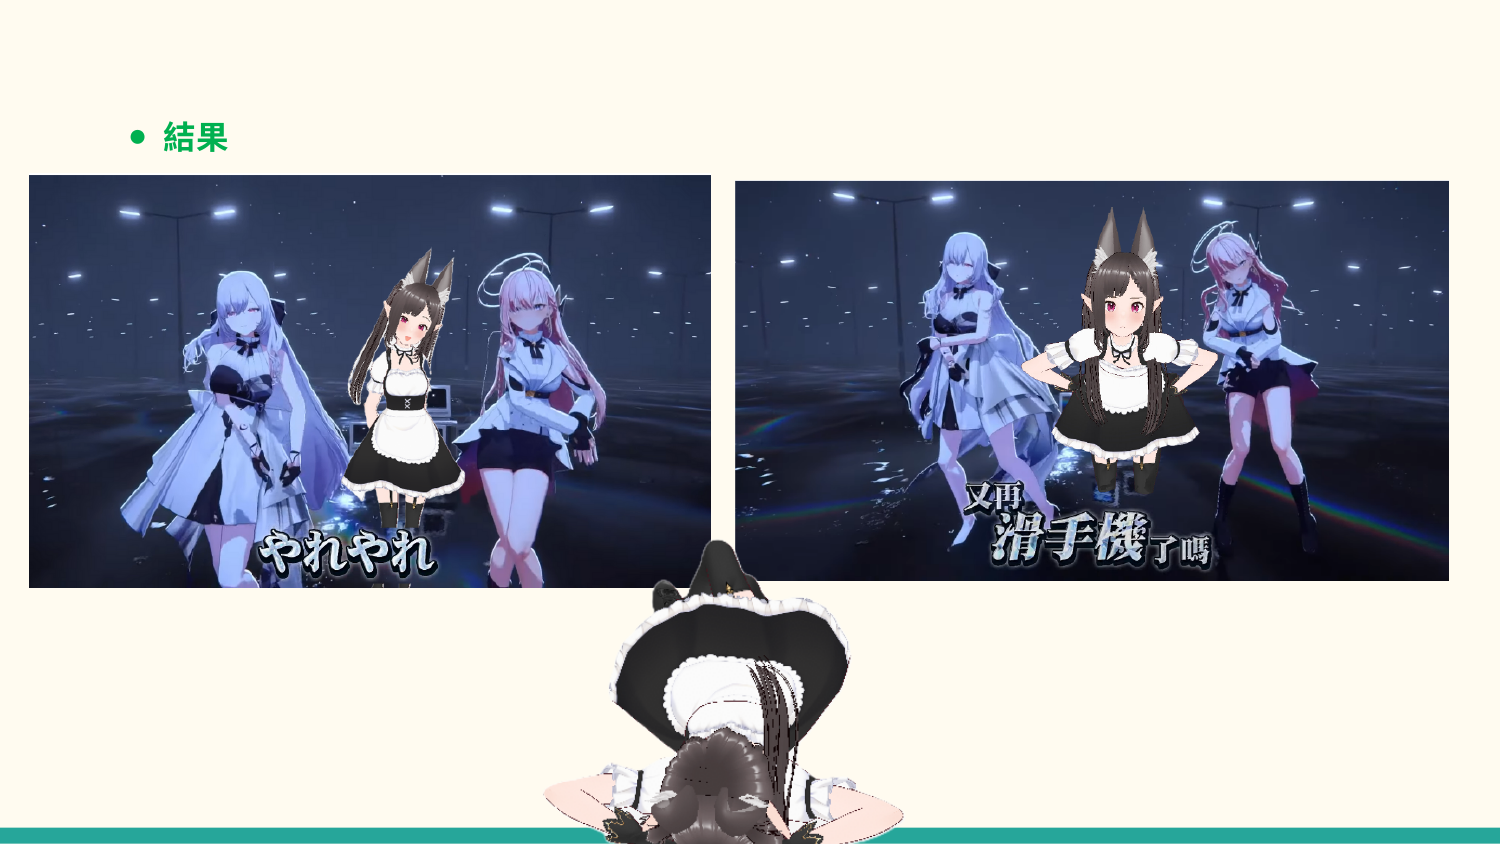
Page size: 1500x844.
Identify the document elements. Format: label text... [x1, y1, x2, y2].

title 結果 [51, 72, 1449, 174]
picture [28, 173, 1450, 844]
